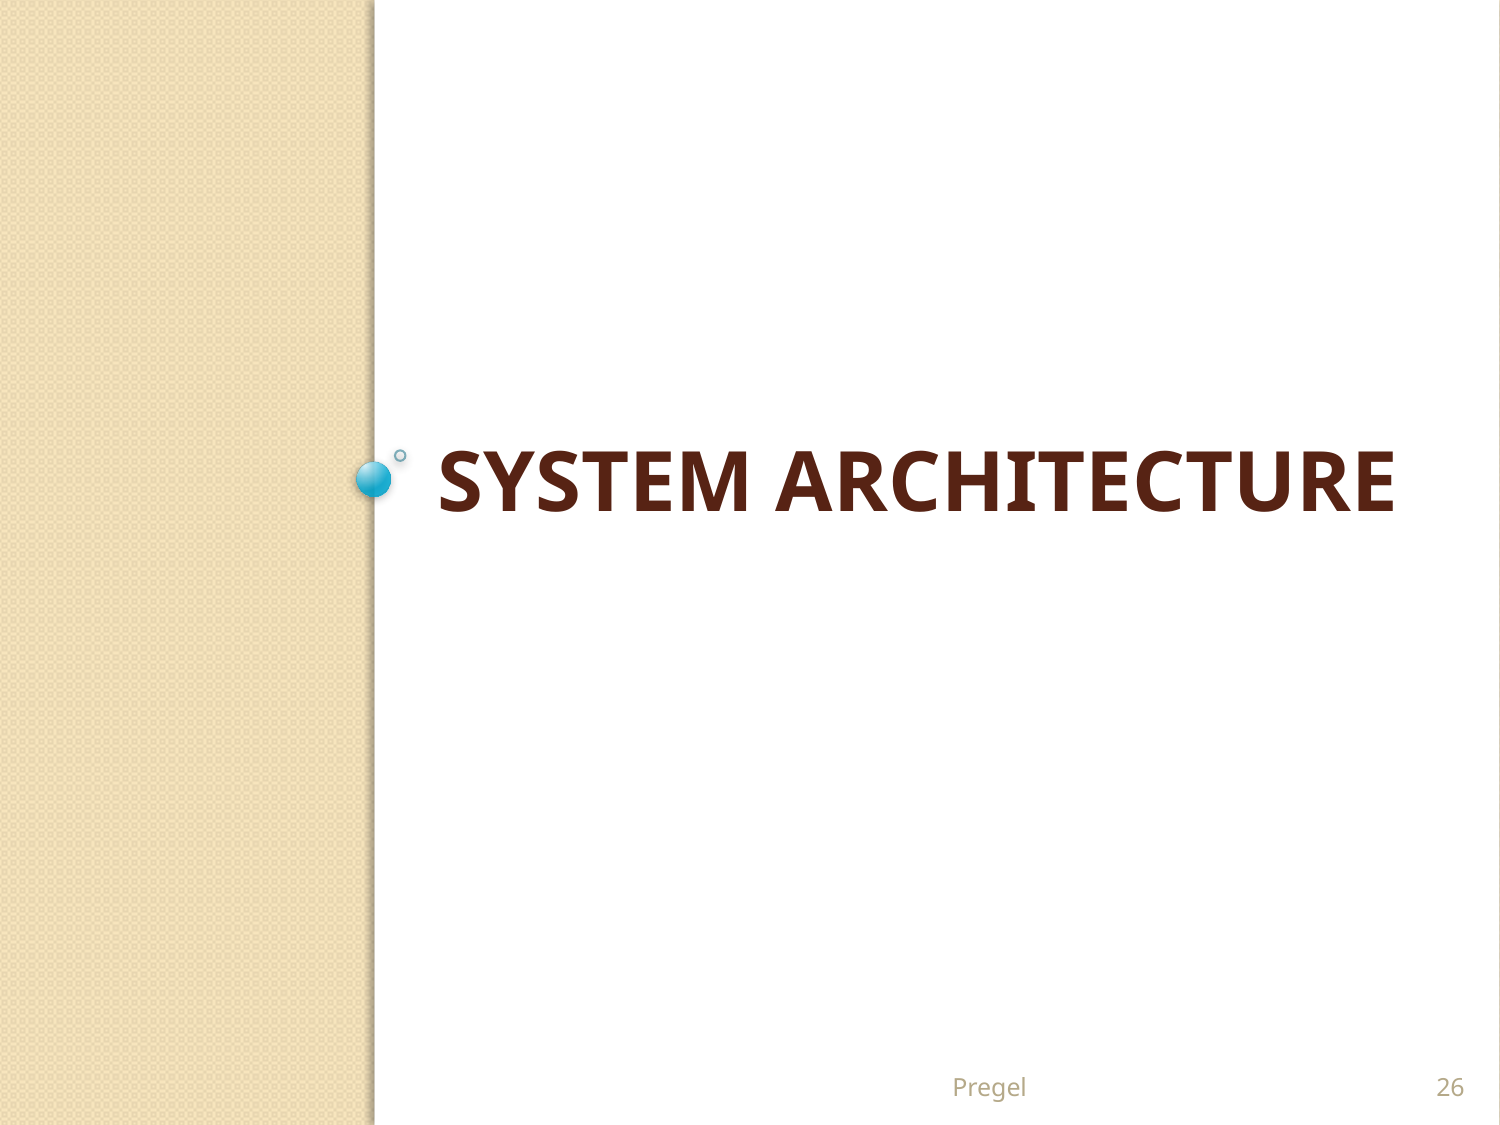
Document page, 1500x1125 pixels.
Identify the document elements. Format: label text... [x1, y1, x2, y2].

title SYSTEM ARCHITECTURE [422, 426, 1473, 802]
footer Pregel [937, 1034, 1413, 1113]
slide_number 26 [1413, 1034, 1488, 1113]
